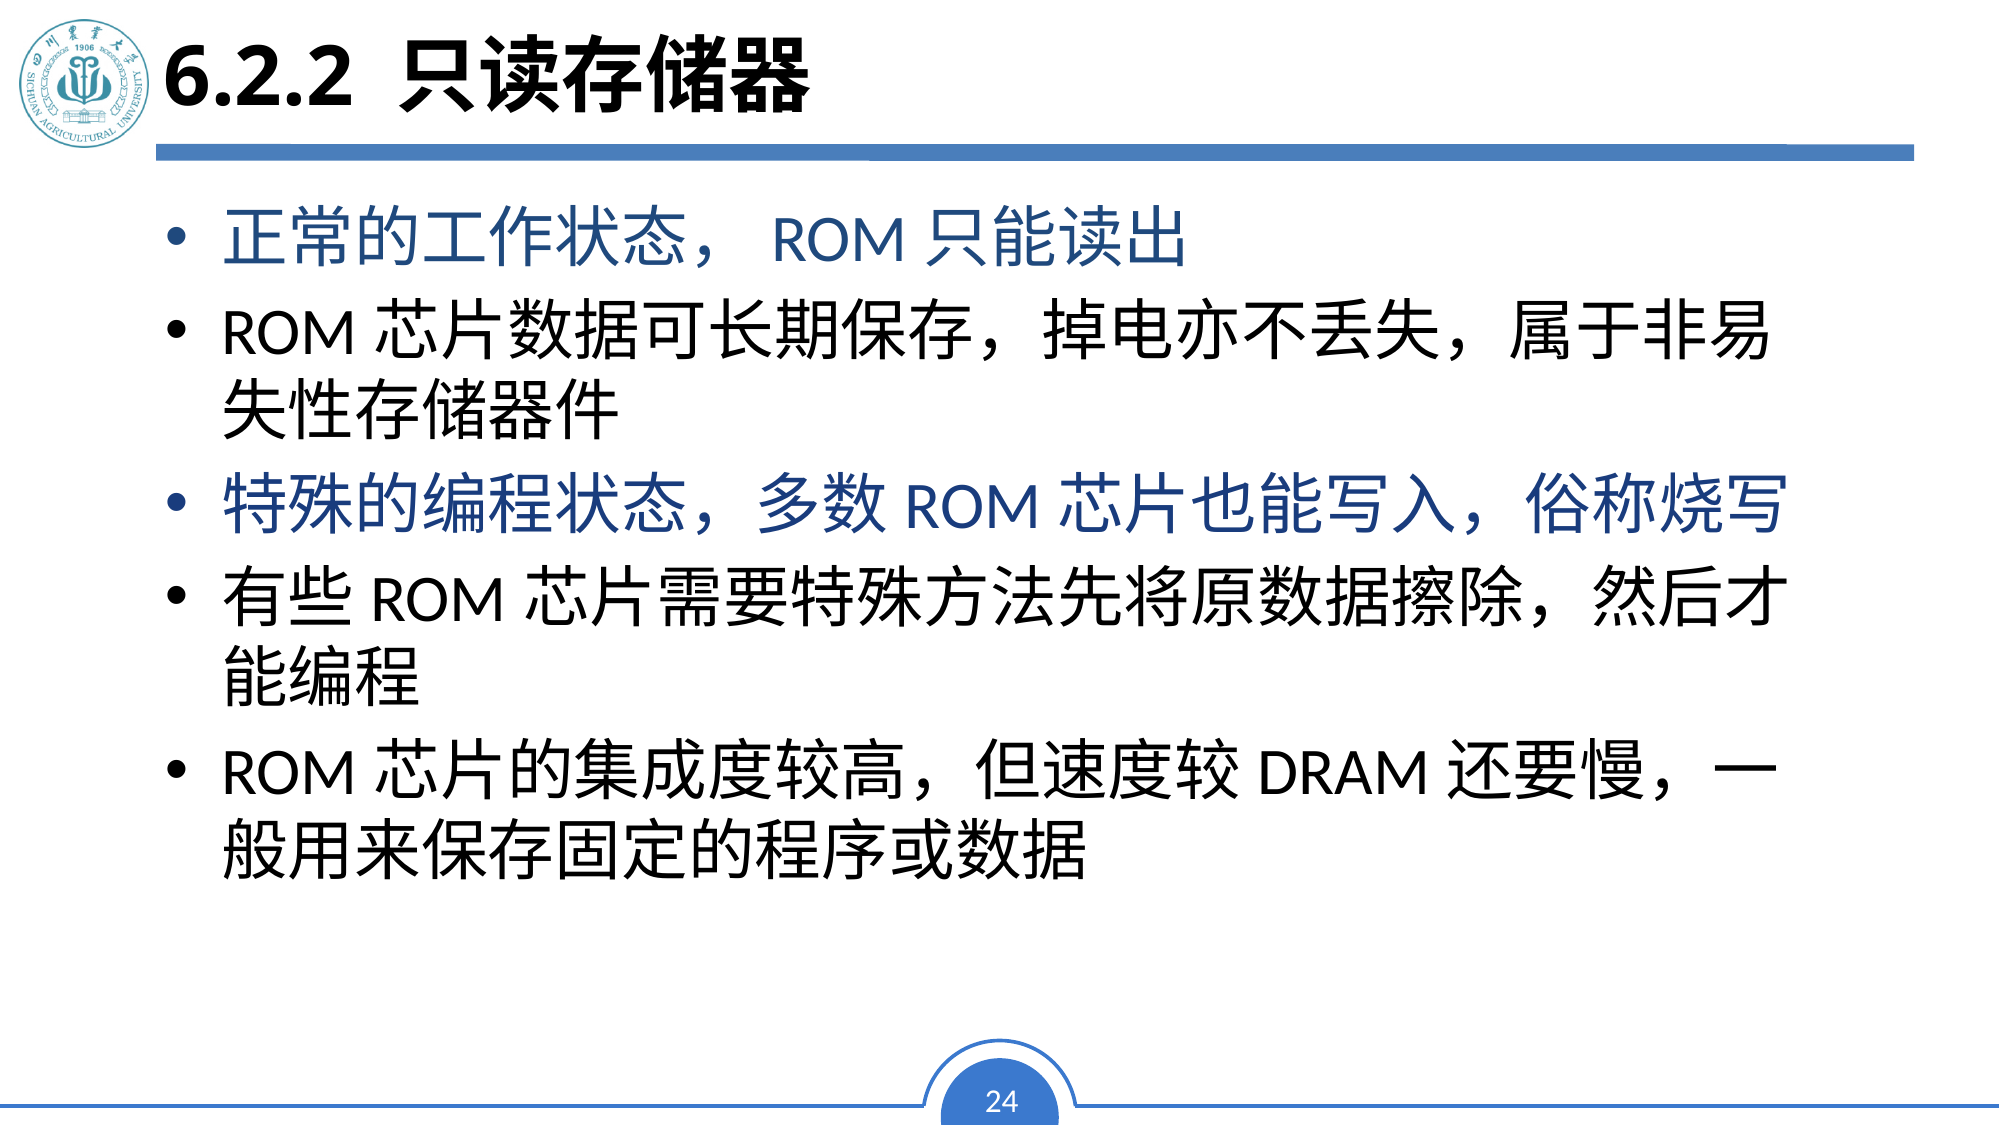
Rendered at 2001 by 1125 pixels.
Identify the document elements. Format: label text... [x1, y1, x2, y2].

title 6.2.2 只读存储器 [148, 14, 1855, 153]
list 正常的工作状态，ROM只能读出 ROM芯片数据可长期保存，掉电亦不丢失，属于非易失性存储器件 特殊的编程状态，多数ROM芯片也能写入，俗称烧写 有些ROM芯片需要特殊方法先将原数据擦除，然后才能编程 ROM芯片的集成度较高，但速度较DRAM还要慢，一般用来保存固定的程序或数据 [150, 187, 1850, 944]
